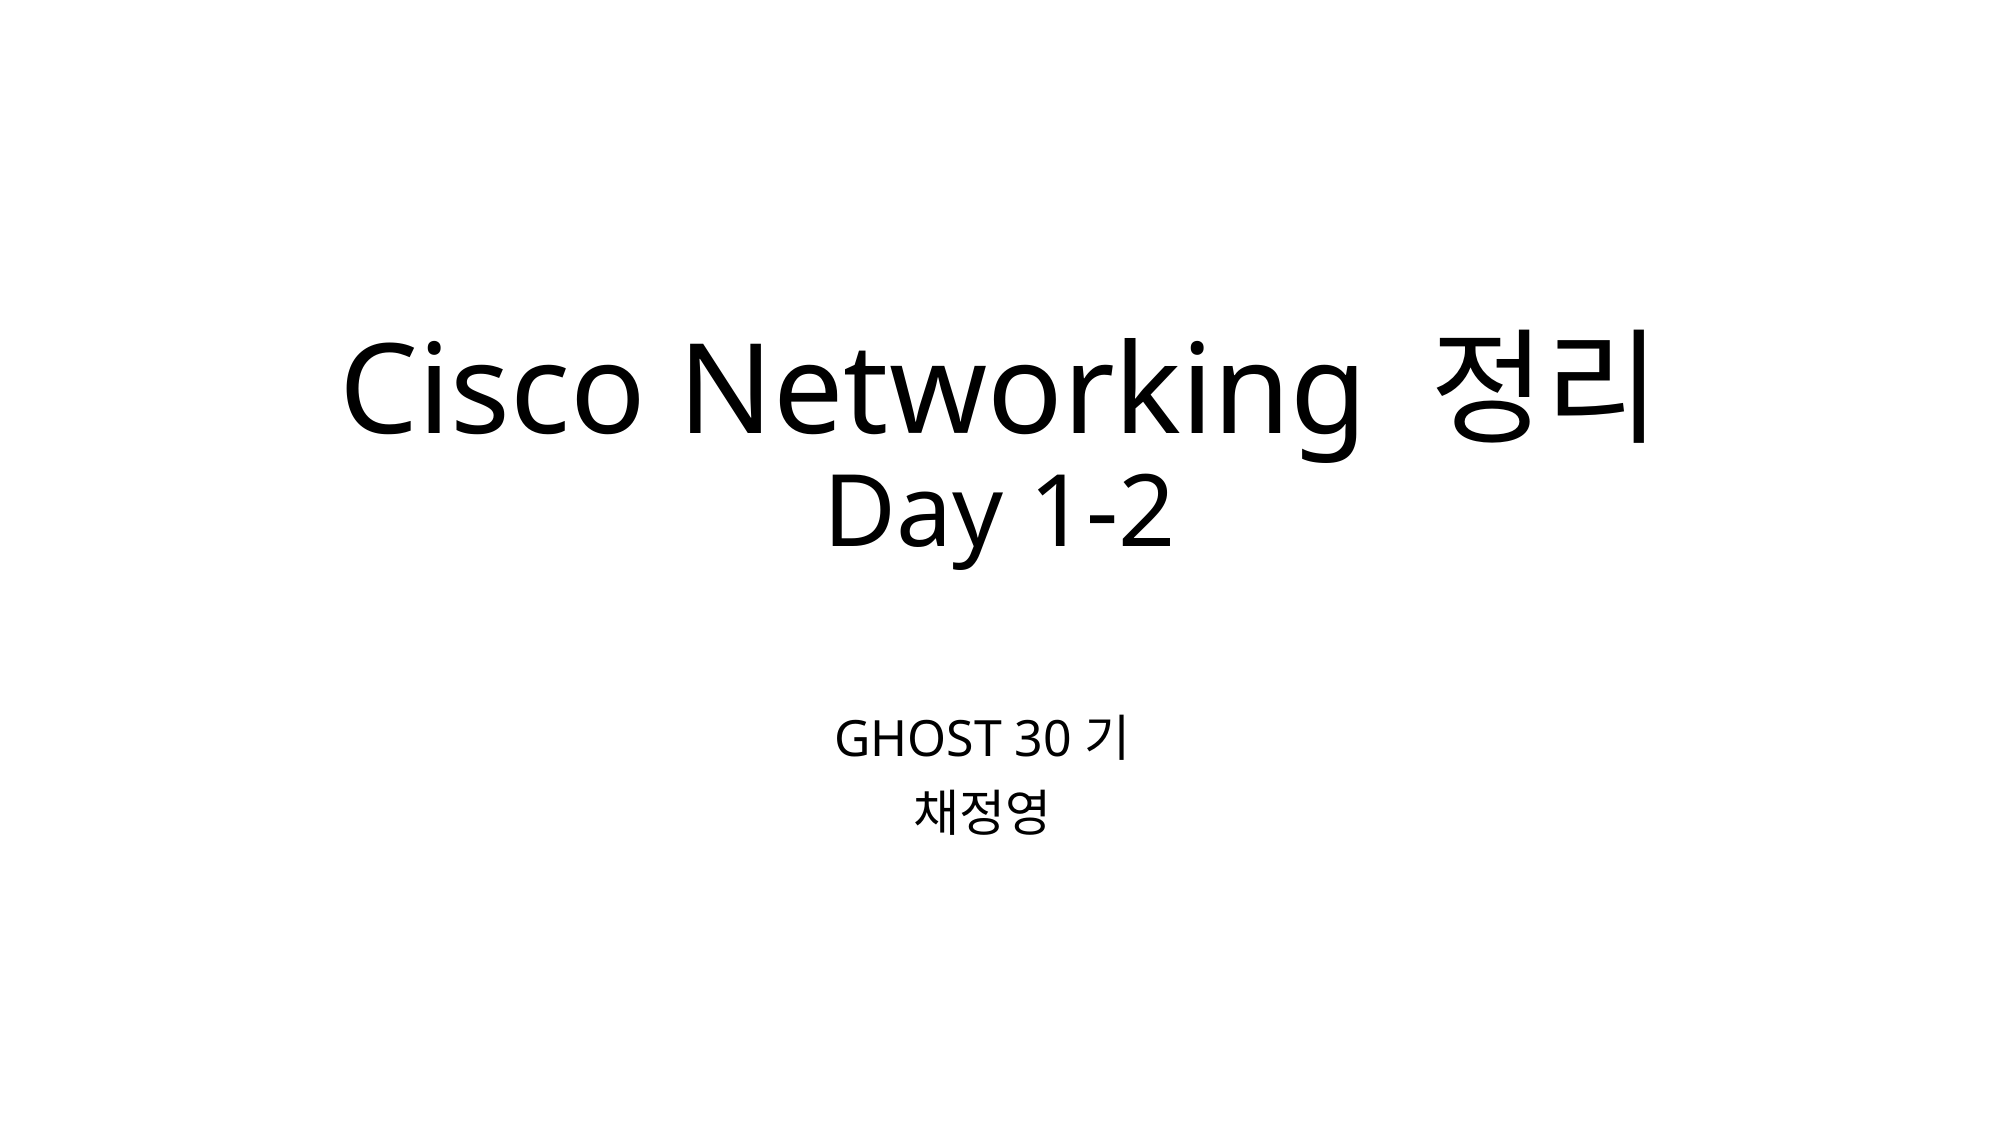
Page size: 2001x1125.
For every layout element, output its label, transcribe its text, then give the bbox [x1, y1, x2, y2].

title Cisco Networking 정리 Day 1-2 [249, 184, 1750, 576]
subtitle GHOST 30기 채정영 [232, 706, 1733, 978]
